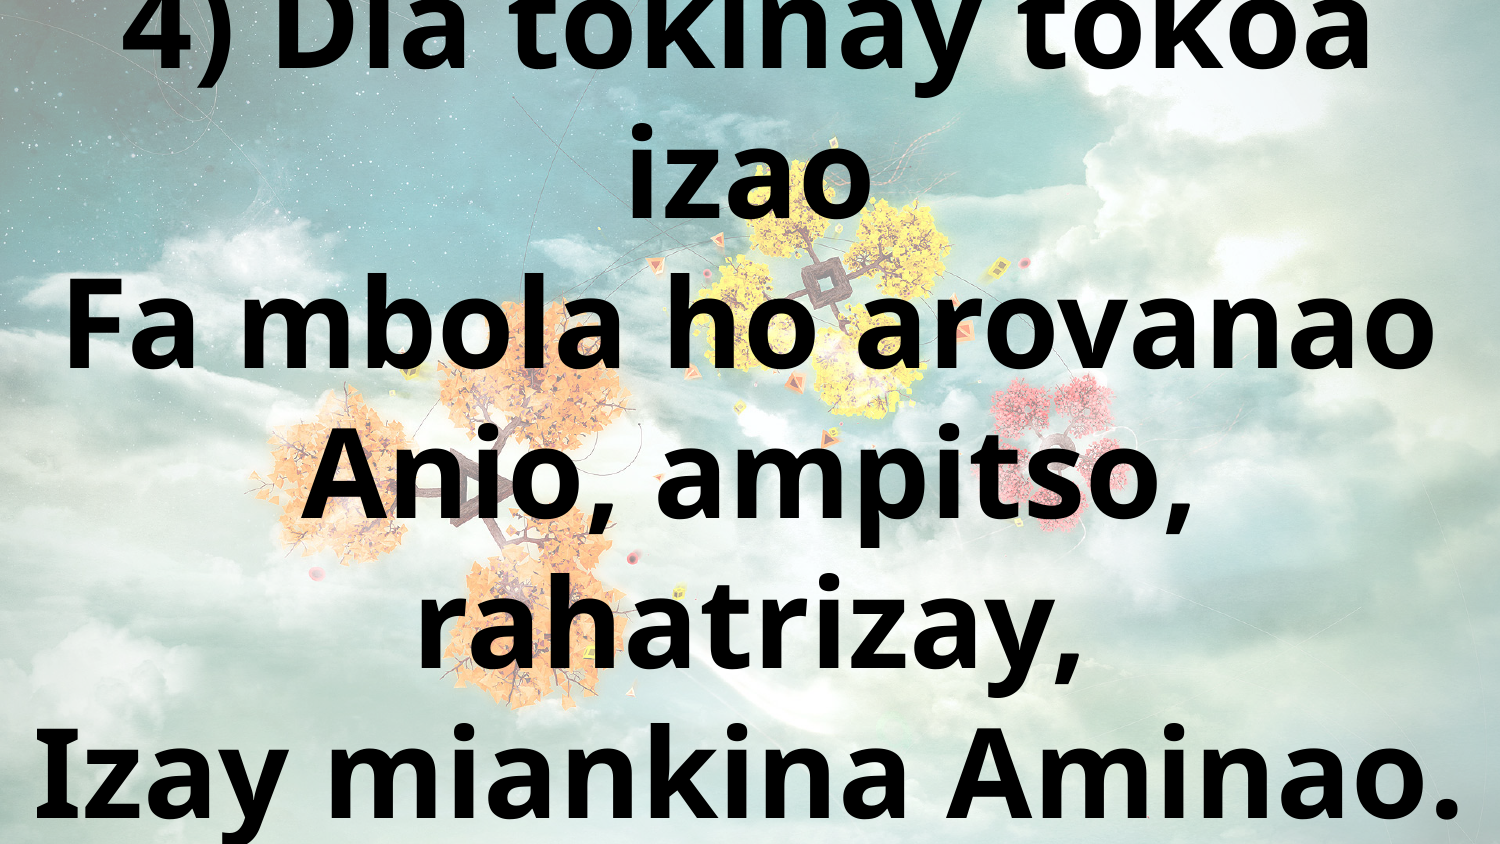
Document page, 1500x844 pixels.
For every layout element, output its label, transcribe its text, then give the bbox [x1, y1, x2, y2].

title 4) Dia tokinay tokoa izao Fa mbola ho arovanao Anio, ampitso, rahatrizay, Izay miankina Aminao. [0, 178, 1500, 610]
